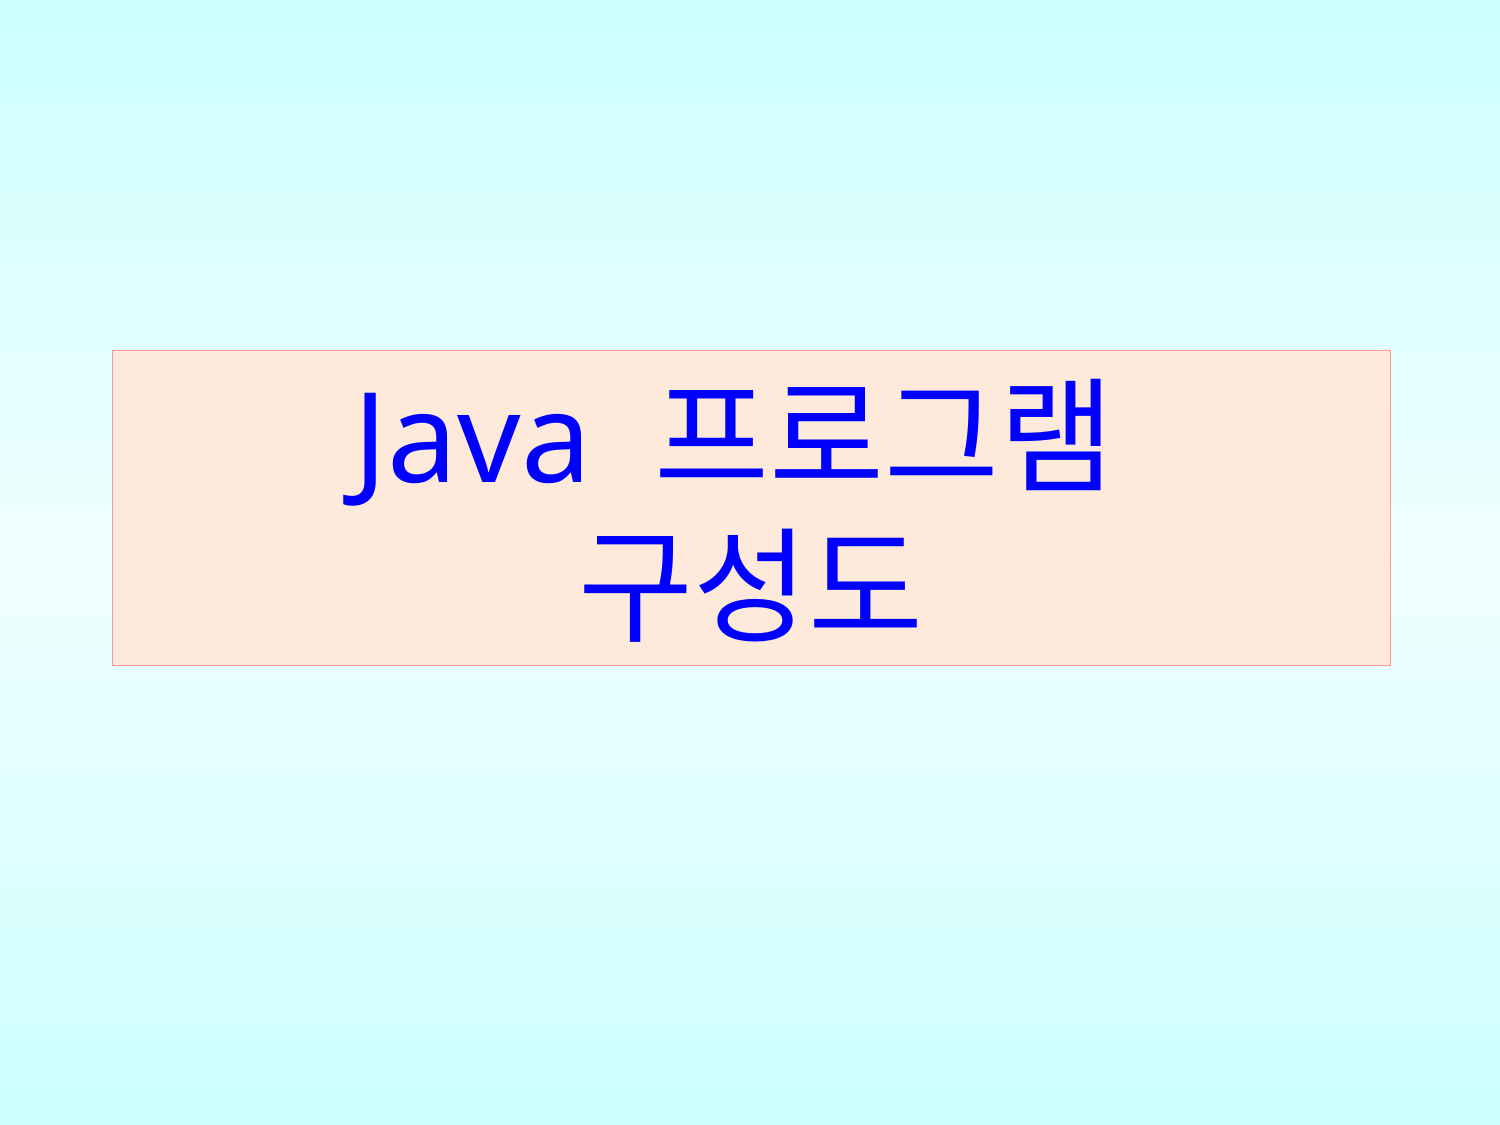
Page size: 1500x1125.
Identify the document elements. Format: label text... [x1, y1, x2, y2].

text_box Java 프로그램 구성도 [112, 349, 1391, 666]
